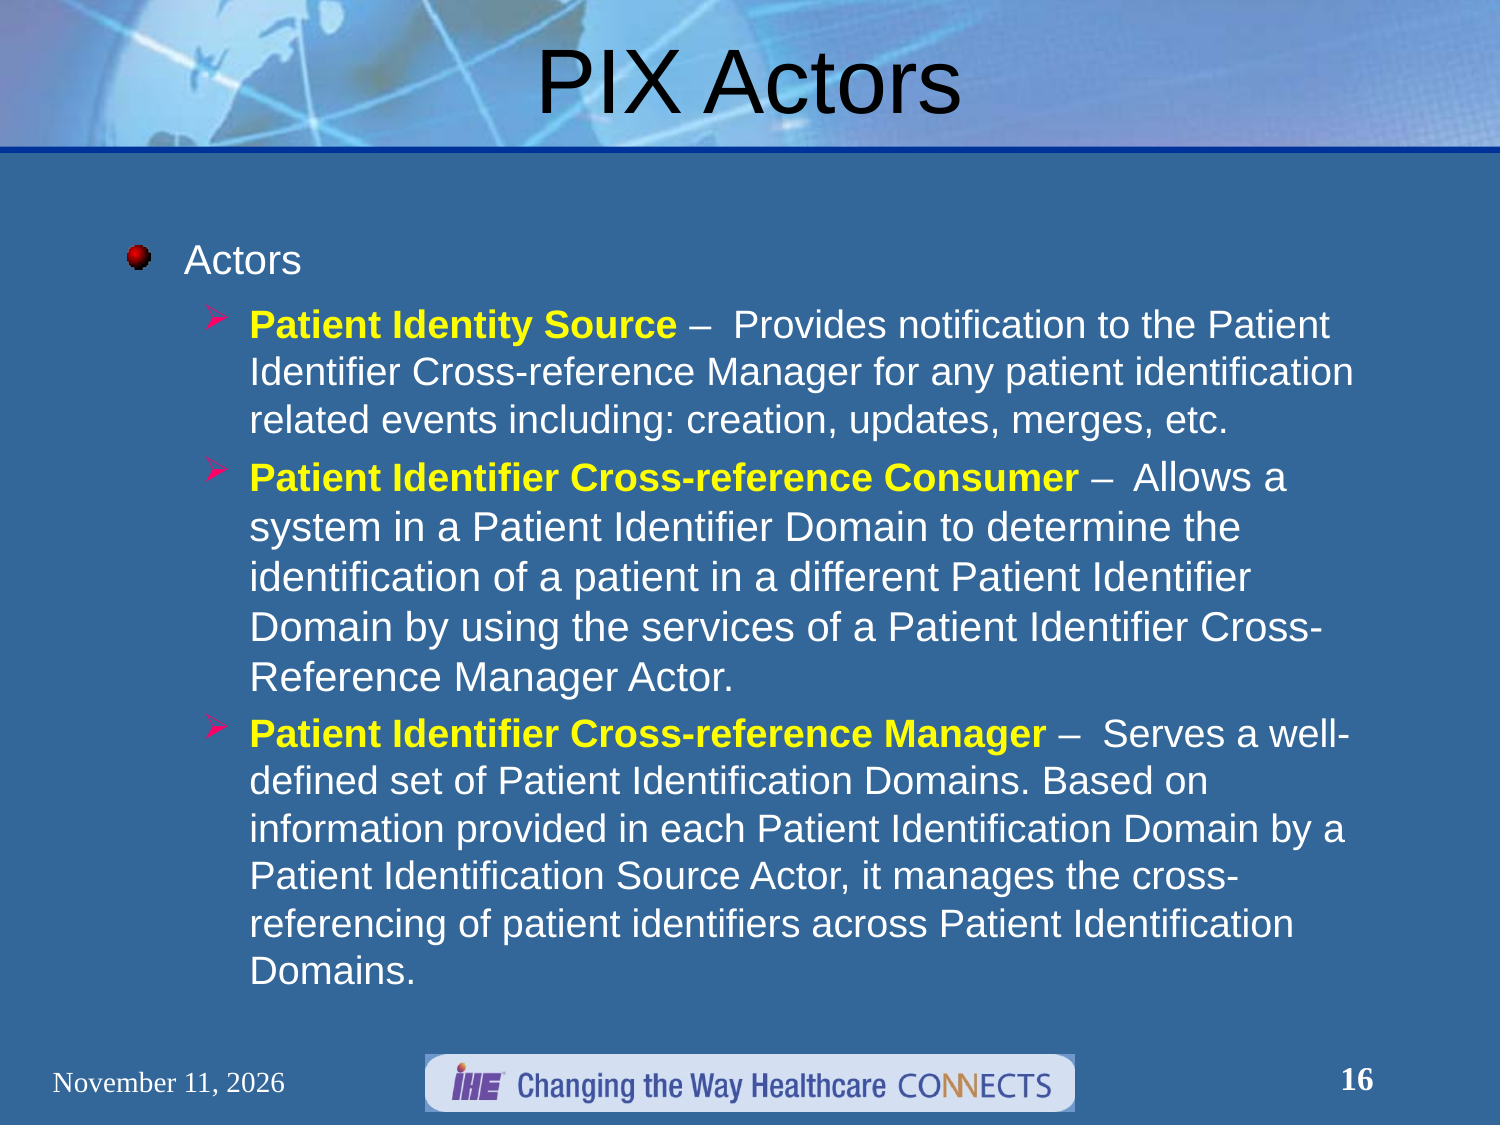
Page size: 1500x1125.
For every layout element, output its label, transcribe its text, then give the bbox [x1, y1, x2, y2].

title PIX Actors [112, 6, 1388, 148]
list Actors Patient Identity Source – Provides notification to the Patient Identifier Cross-reference Manager for any patient identification related events including: creation, updates, merges, etc. Patient Identifier Cross-reference Consumer – Allows a system in a Patient Identifier Domain to determine the identification of a patient in a different Patient Identifier Domain by using the services of a Patient Identifier Cross-Reference Manager Actor. Patient Identifier Cross-reference Manager – Serves a well-defined set of Patient Identification Domains. Based on information provided in each Patient Identification Domain by a Patient Identification Source Actor, it manages the cross-referencing of patient identifiers across Patient Identification Domains. [112, 224, 1388, 900]
picture [127, 245, 151, 270]
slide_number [37, 1042, 350, 1118]
picture [0, 0, 1500, 146]
picture [425, 1054, 1075, 1112]
slide_number 16 [1251, 1039, 1464, 1115]
